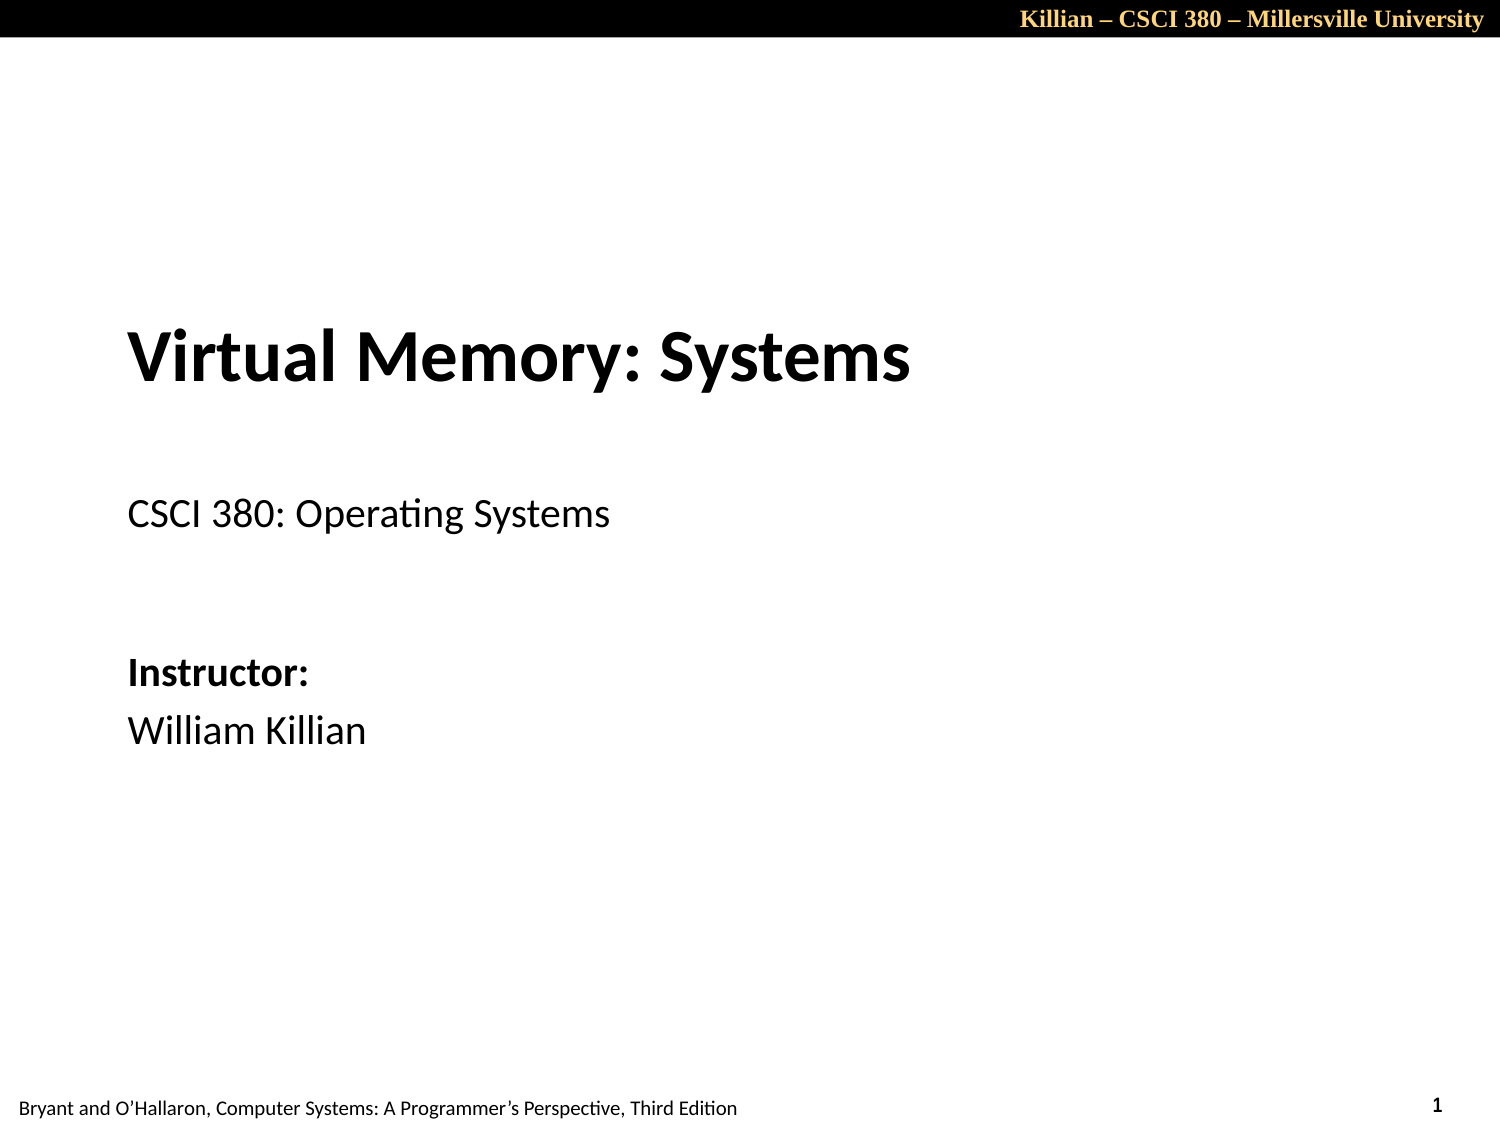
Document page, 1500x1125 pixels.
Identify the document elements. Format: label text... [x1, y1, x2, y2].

subtitle Instructor: William Killian [112, 637, 1373, 926]
title Virtual Memory: Systems CSCI 380: Operating Systems [112, 279, 1388, 563]
